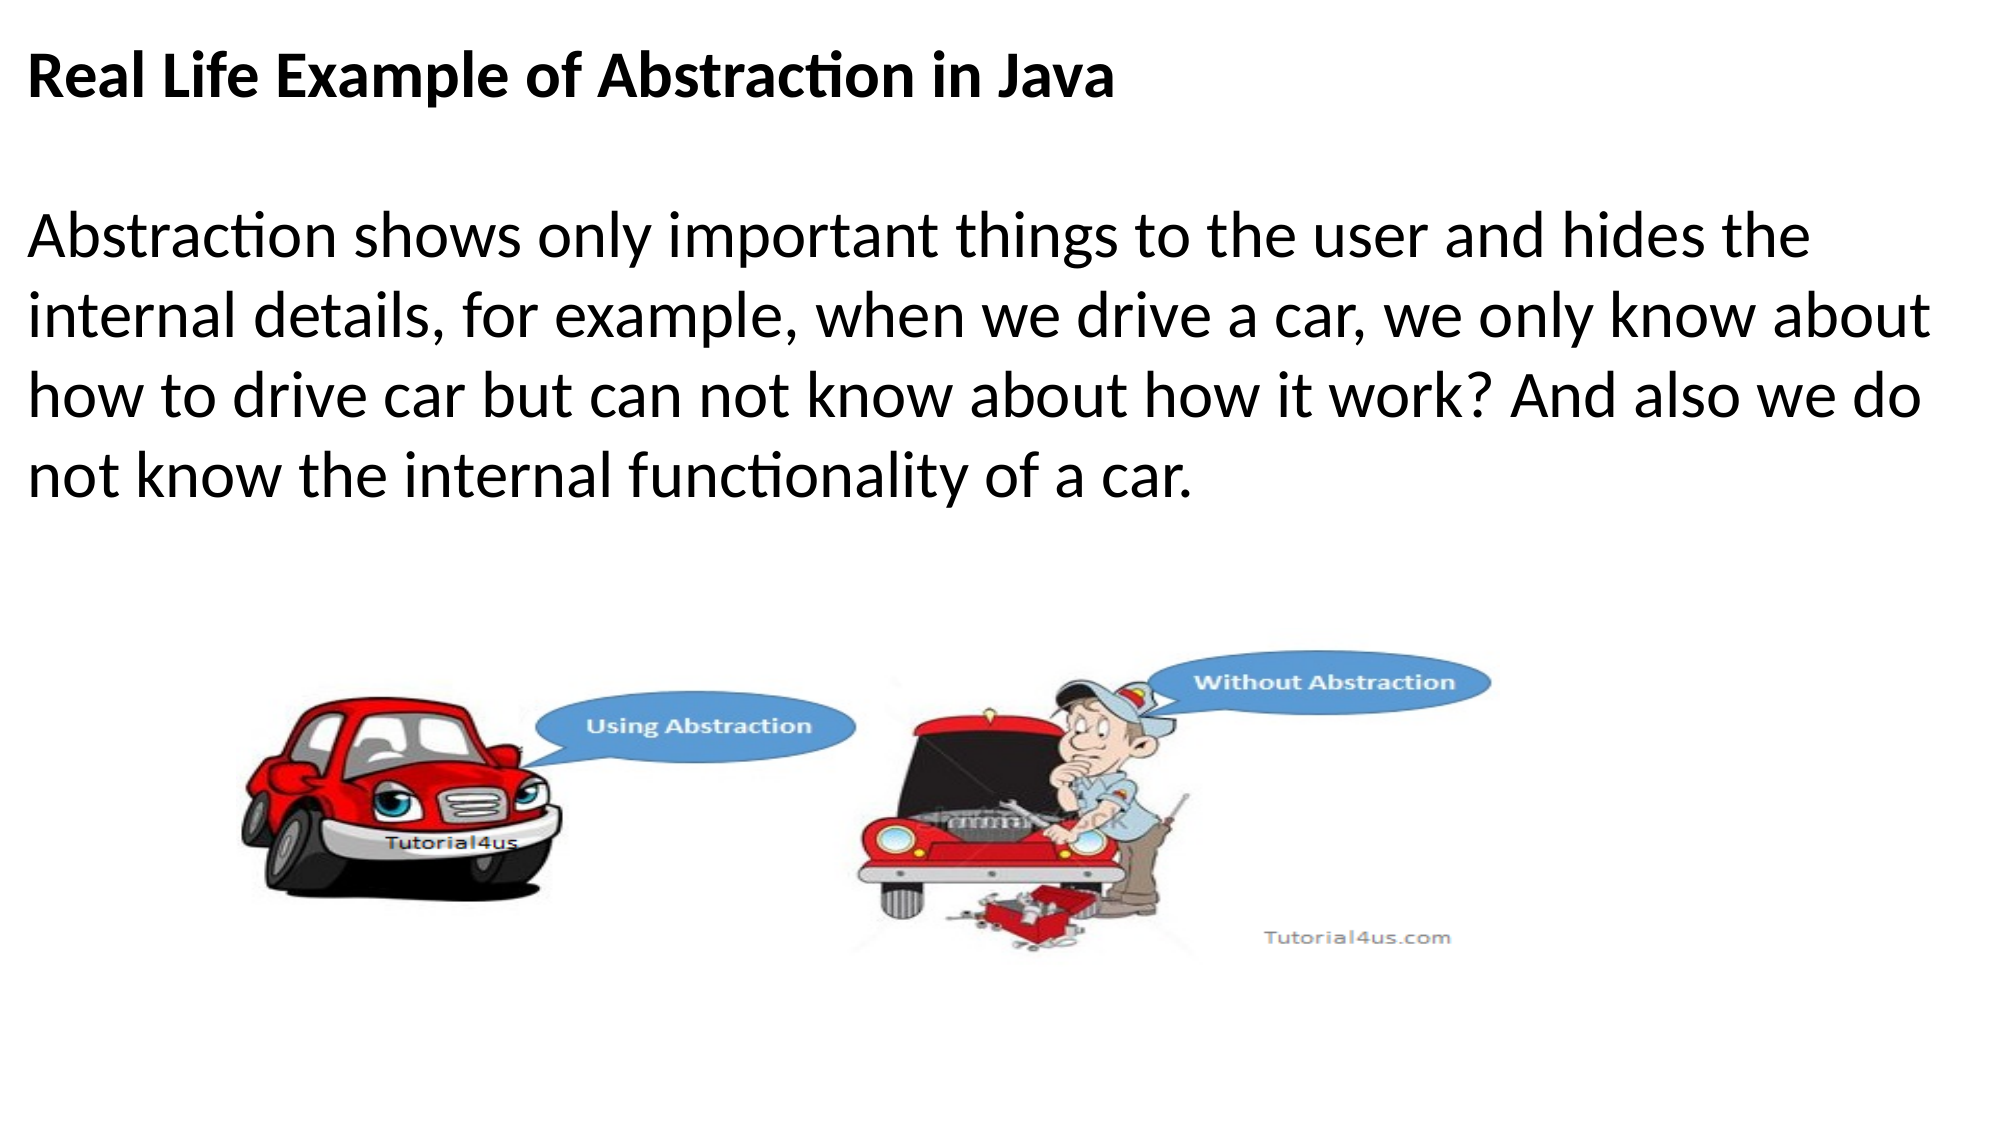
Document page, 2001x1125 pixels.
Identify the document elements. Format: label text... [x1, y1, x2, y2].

text_box Real Life Example of Abstraction in Java Abstraction shows only important things to the user and hides the internal details, for example, when we drive a car, we only know about how to drive car but can not know about how it work? And also we do not know the internal functionality of a car. [13, 23, 1987, 678]
picture [236, 628, 1500, 968]
text_box [15, 306, 2000, 402]
